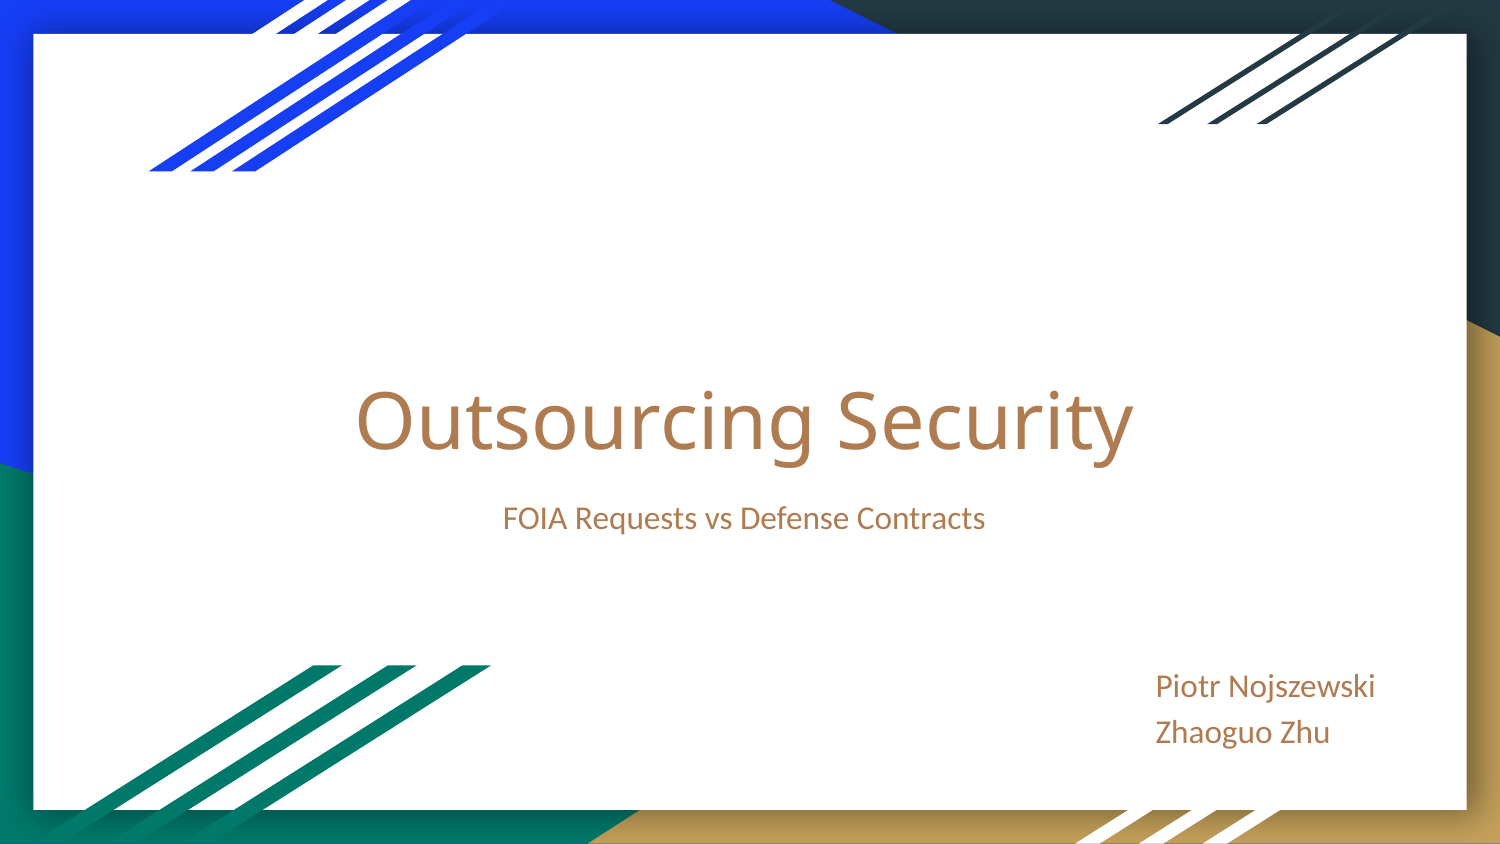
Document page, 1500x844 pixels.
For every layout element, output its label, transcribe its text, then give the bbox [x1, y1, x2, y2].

title Outsourcing Security [304, 298, 1185, 480]
text_box Piotr Nojszewski Zhaoguo Zhu [1140, 648, 1500, 718]
subtitle FOIA Requests vs Defense Contracts [304, 480, 1185, 567]
